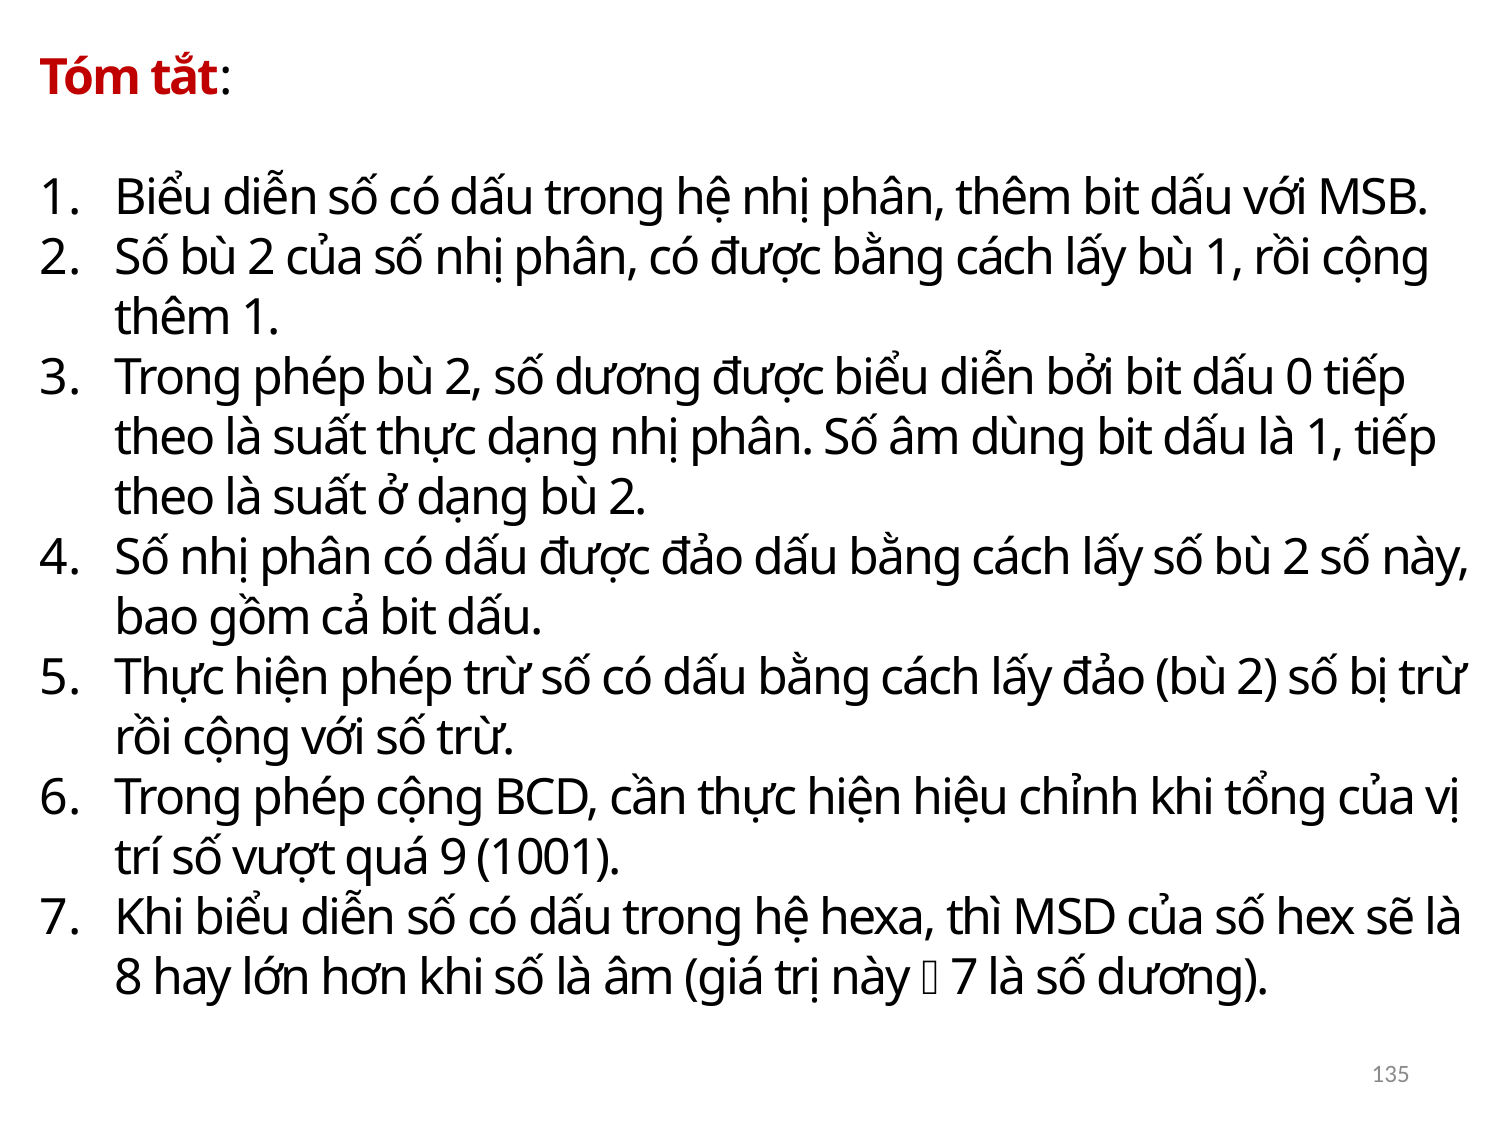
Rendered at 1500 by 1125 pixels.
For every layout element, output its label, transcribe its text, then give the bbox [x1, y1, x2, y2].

text_box Tóm tắt: Biểu diễn số có dấu trong hệ nhị phân, thêm bit dấu với MSB. Số bù 2 của số nhị phân, có được bằng cách lấy bù 1, rồi cộng thêm 1. Trong phép bù 2, số dương được biểu diễn bởi bit dấu 0 tiếp theo là suất thực dạng nhị phân. Số âm dùng bit dấu là 1, tiếp theo là suất ở dạng bù 2. Số nhị phân có dấu được đảo dấu bằng cách lấy số bù 2 số này, bao gồm cả bit dấu. Thực hiện phép trừ số có dấu bằng cách lấy đảo (bù 2) số bị trừ rồi cộng với số trừ. Trong phép cộng BCD, cần thực hiện hiệu chỉnh khi tổng của vị trí số vượt quá 9 (1001). Khi biểu diễn số có dấu trong hệ hexa, thì MSD của số hex sẽ là 8 hay lớn hơn khi số là âm (giá trị này  7 là số dương). [24, 37, 1500, 1013]
slide_number 135 [1074, 1042, 1425, 1103]
